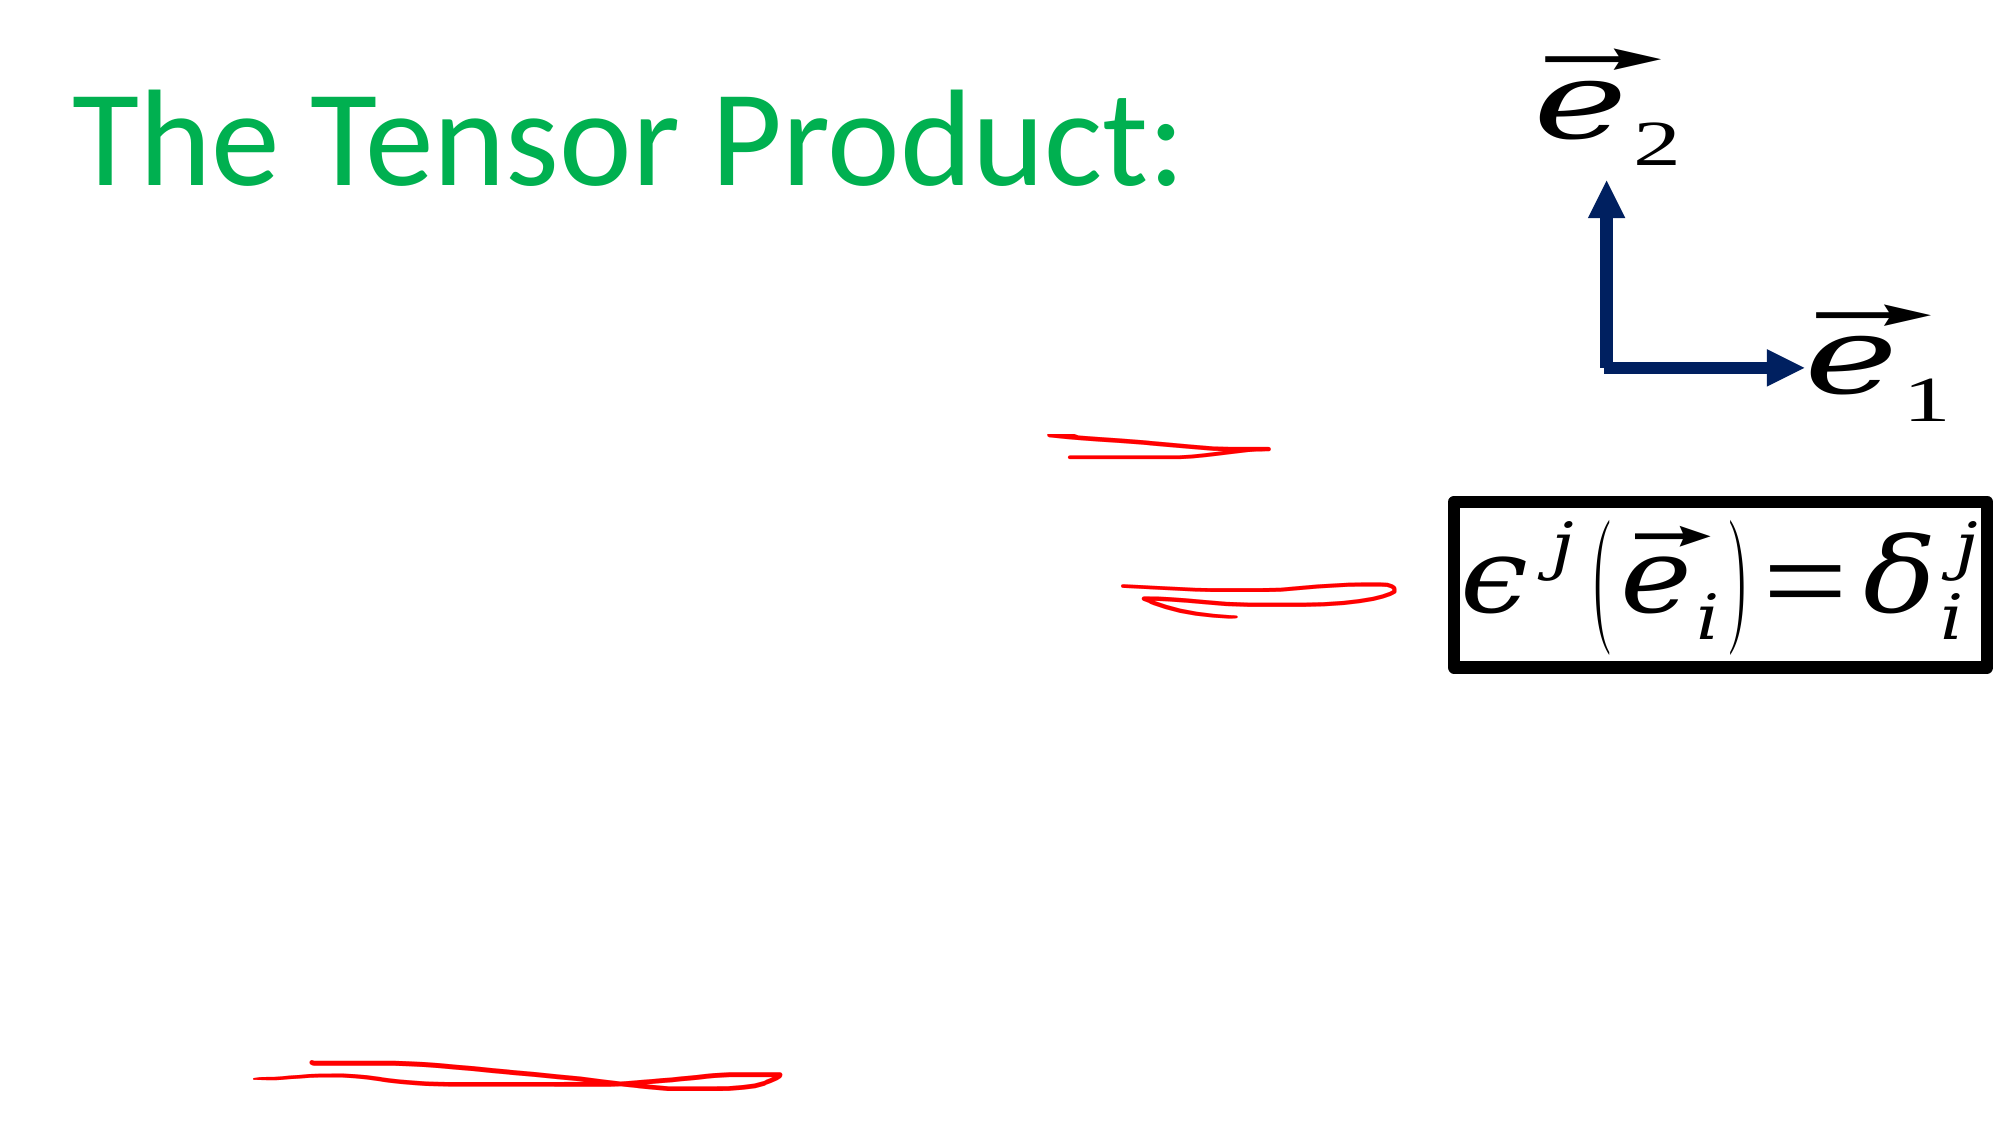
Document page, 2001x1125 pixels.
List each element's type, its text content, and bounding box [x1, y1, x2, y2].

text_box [1533, 44, 1950, 436]
picture [253, 434, 1406, 1100]
text_box The Tensor Product: [57, 40, 1202, 220]
